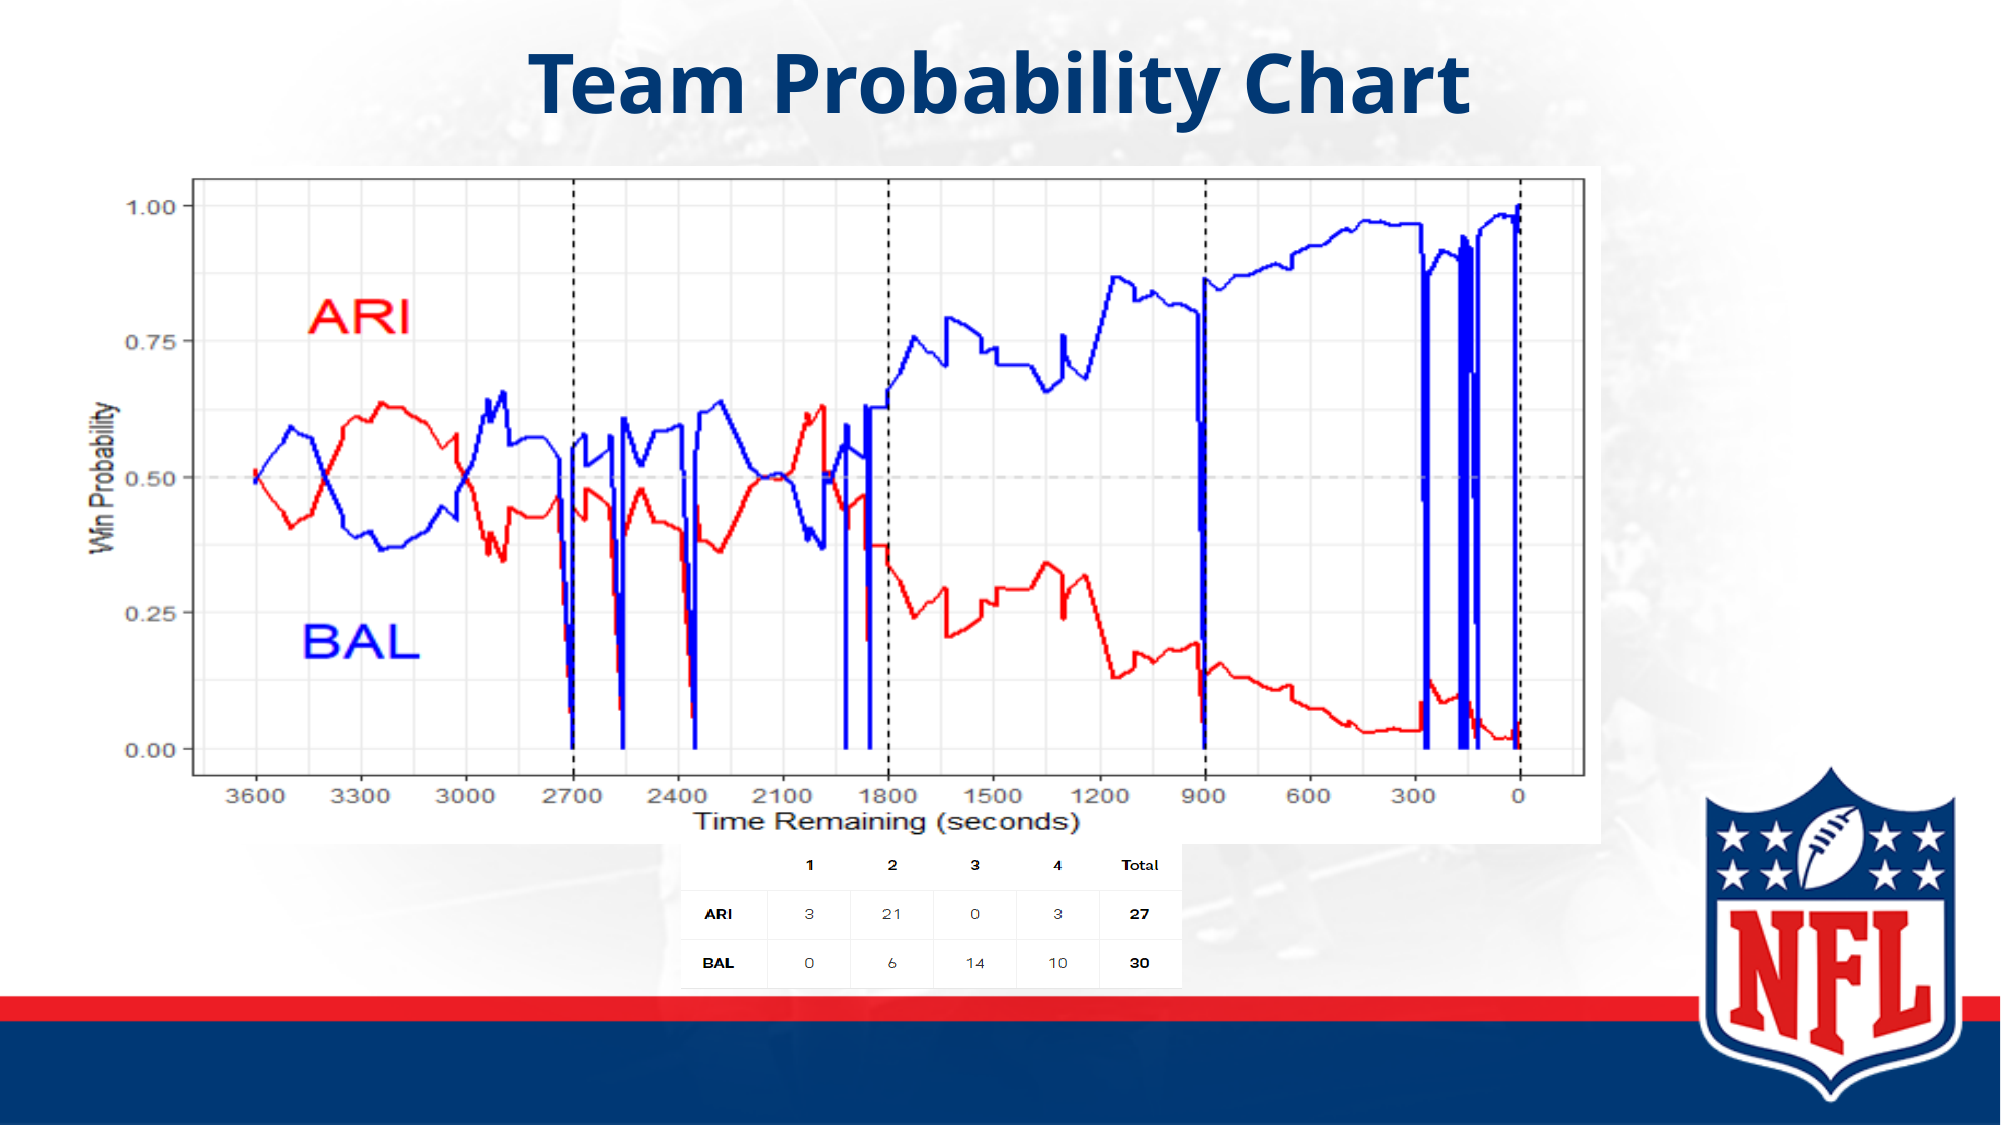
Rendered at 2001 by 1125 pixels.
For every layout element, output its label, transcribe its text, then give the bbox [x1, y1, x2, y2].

picture [0, 0, 2001, 1125]
title Team Probability Chart [137, 19, 1863, 155]
